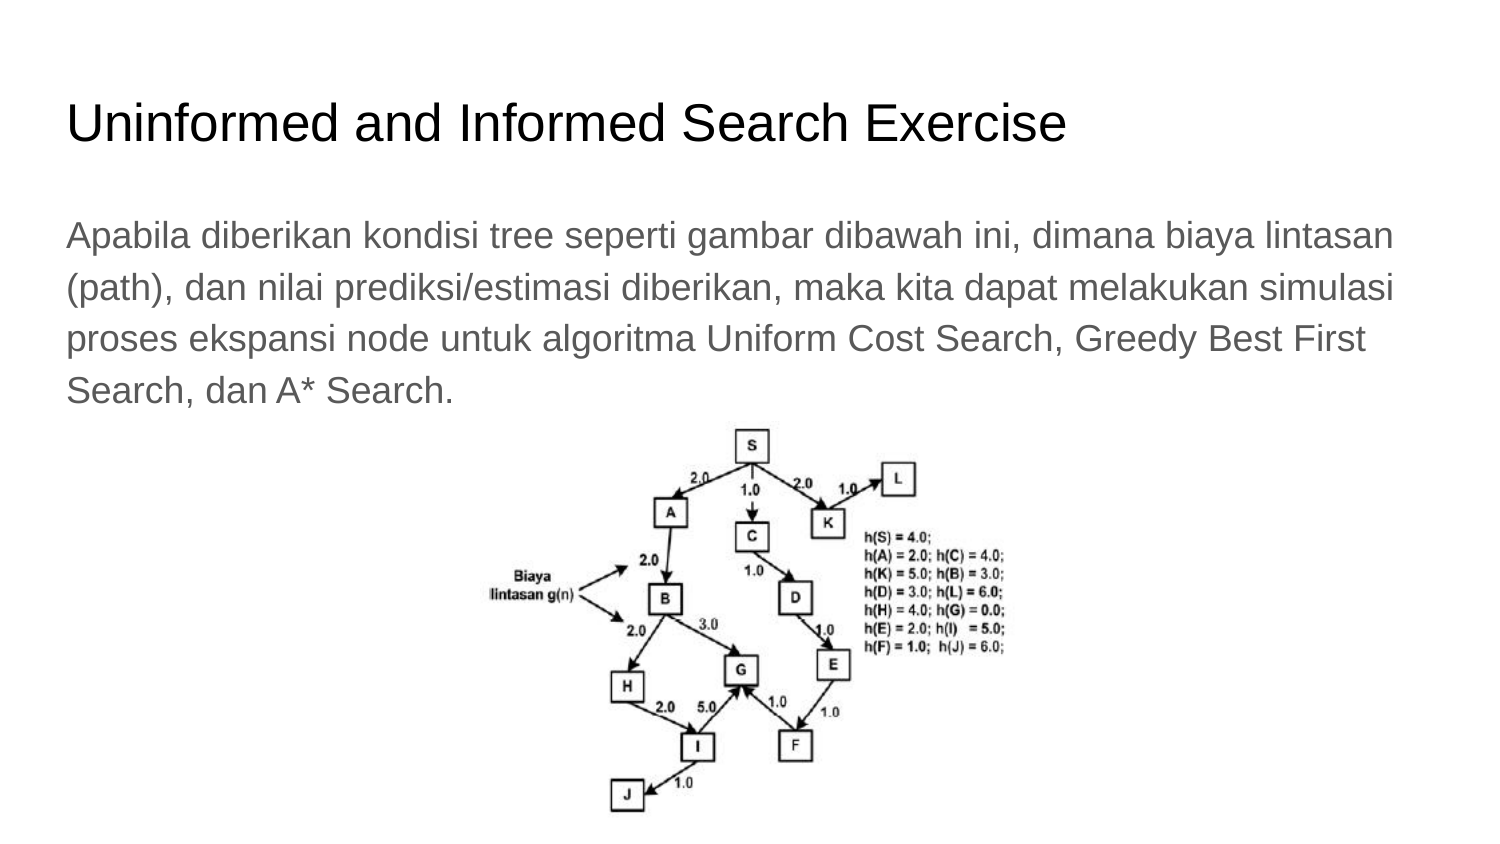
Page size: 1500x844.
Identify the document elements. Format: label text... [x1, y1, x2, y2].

title Uninformed and Informed Search Exercise [51, 72, 1449, 167]
list Apabila diberikan kondisi tree seperti gambar dibawah ini, dimana biaya lintasan (path), dan nilai prediksi/estimasi diberikan, maka kita dapat melakukan simulasi proses ekspansi node untuk algoritma Uniform Cost Search, Greedy Best First Search, dan A* Search. [51, 189, 1449, 750]
picture [479, 421, 1021, 819]
